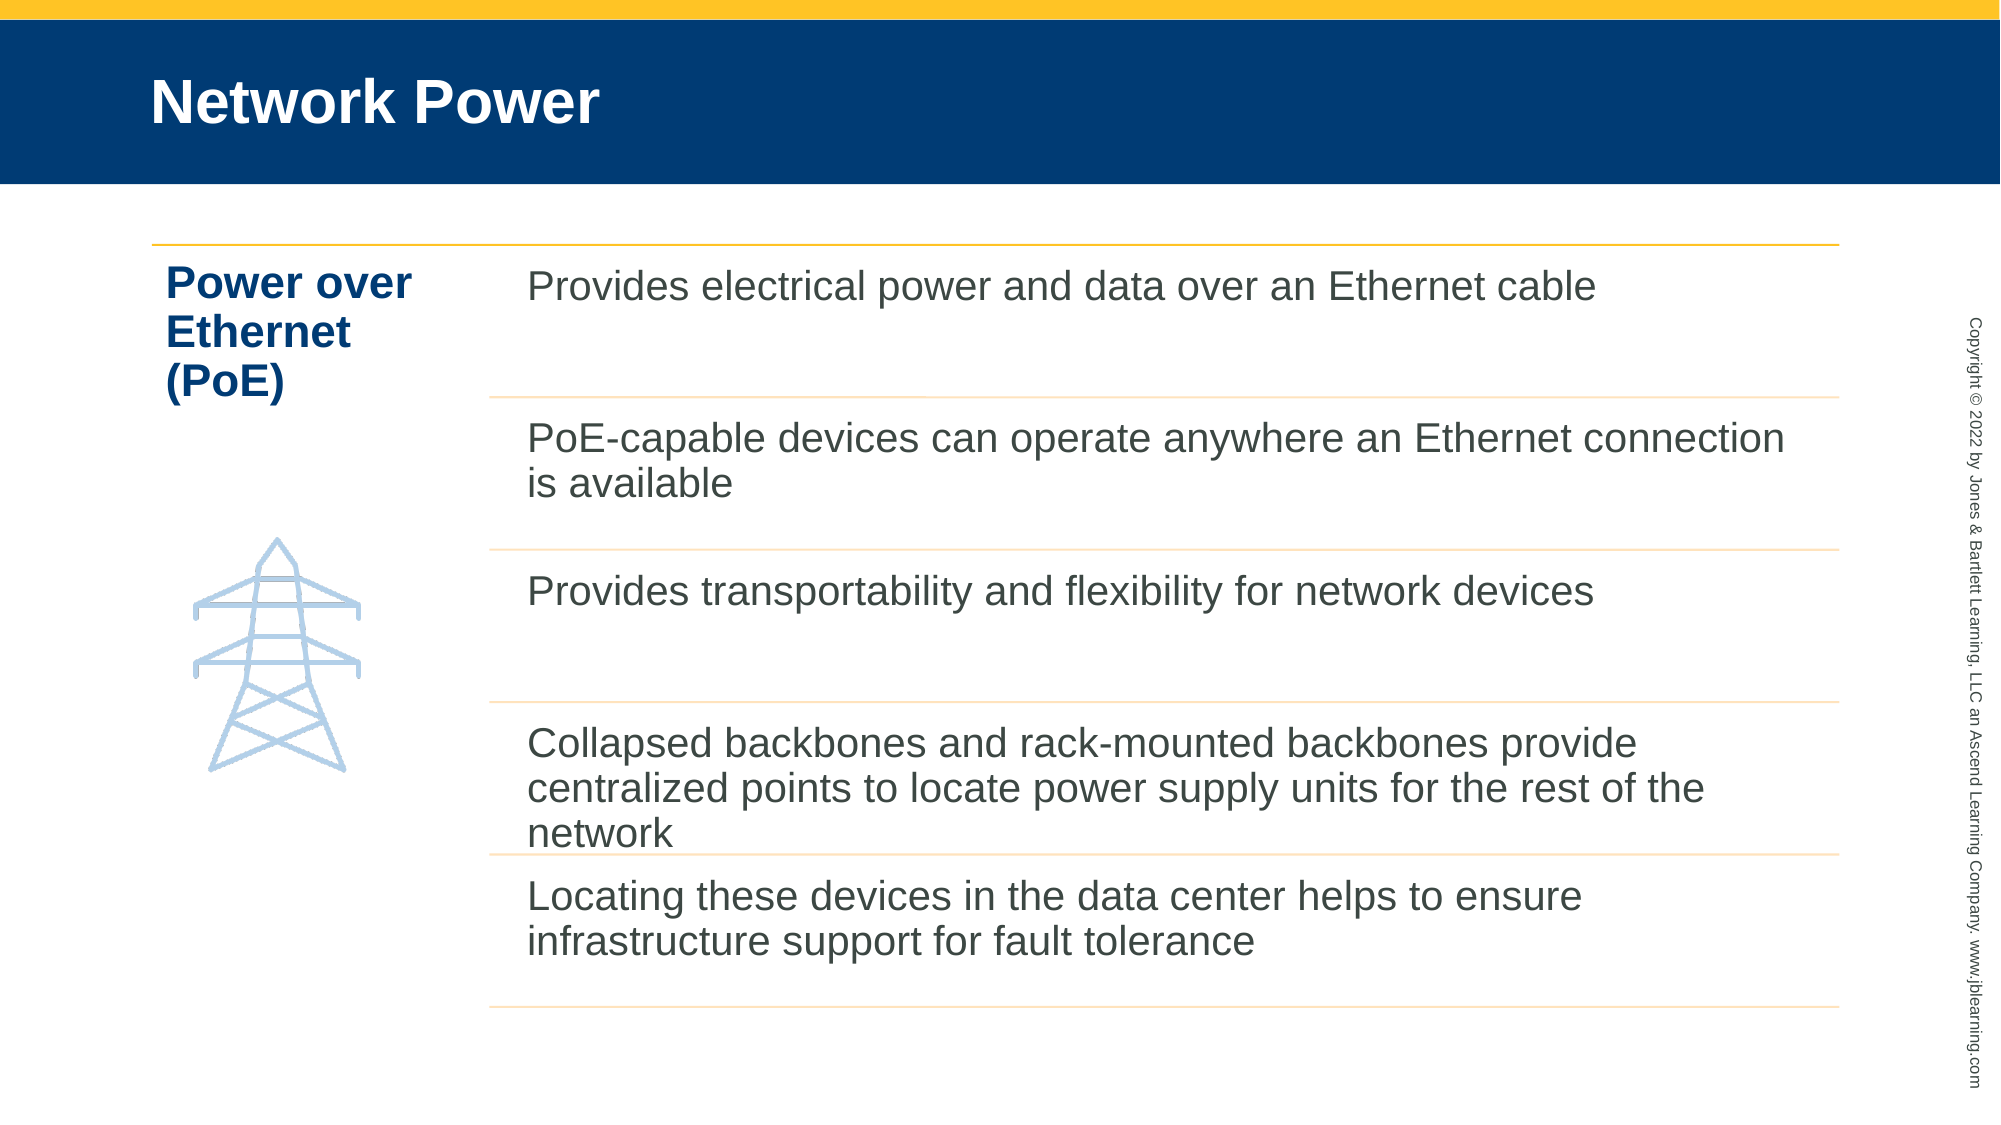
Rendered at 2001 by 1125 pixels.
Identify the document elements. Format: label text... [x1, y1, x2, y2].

title Network Power [0, 19, 2000, 185]
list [151, 244, 1840, 1016]
picture [151, 529, 403, 780]
